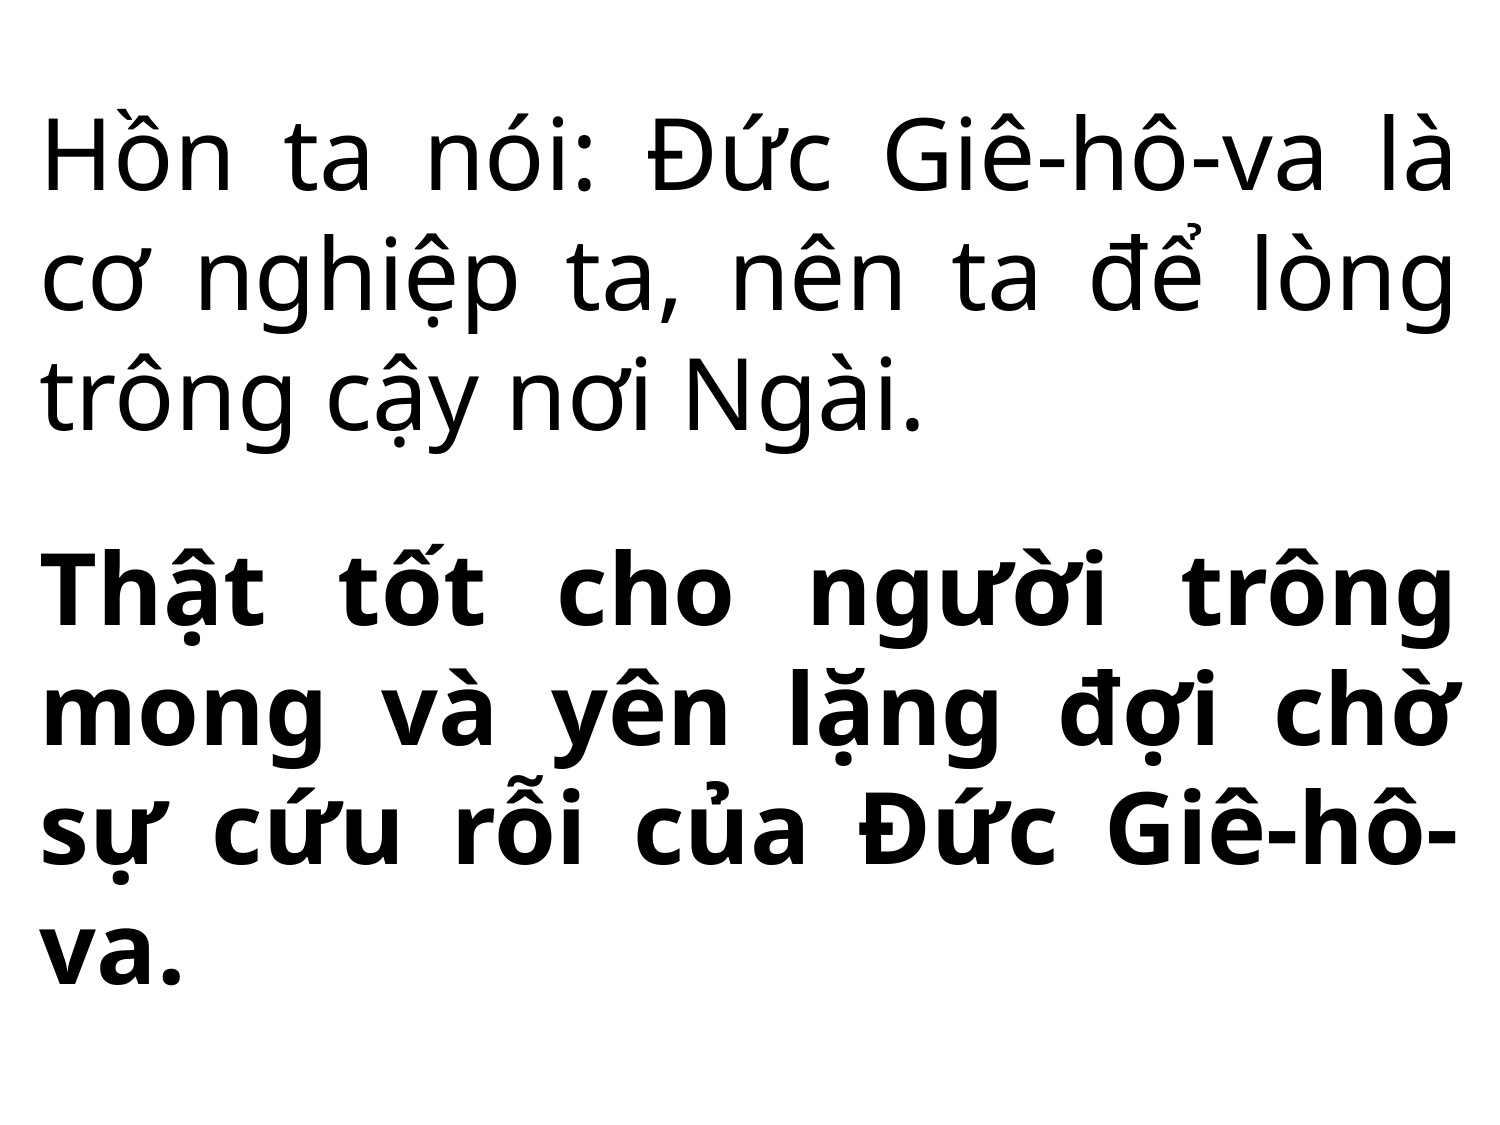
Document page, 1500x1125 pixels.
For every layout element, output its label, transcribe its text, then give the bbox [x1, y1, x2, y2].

text_box Hồn ta nói: Đức Giê-hô-va là cơ nghiệp ta, nên ta để lòng trông cậy nơi Ngài. Thật tốt cho người trông mong và yên lặng đợi chờ sự cứu rỗi của Đức Giê-hô-va. [24, 83, 1475, 1125]
